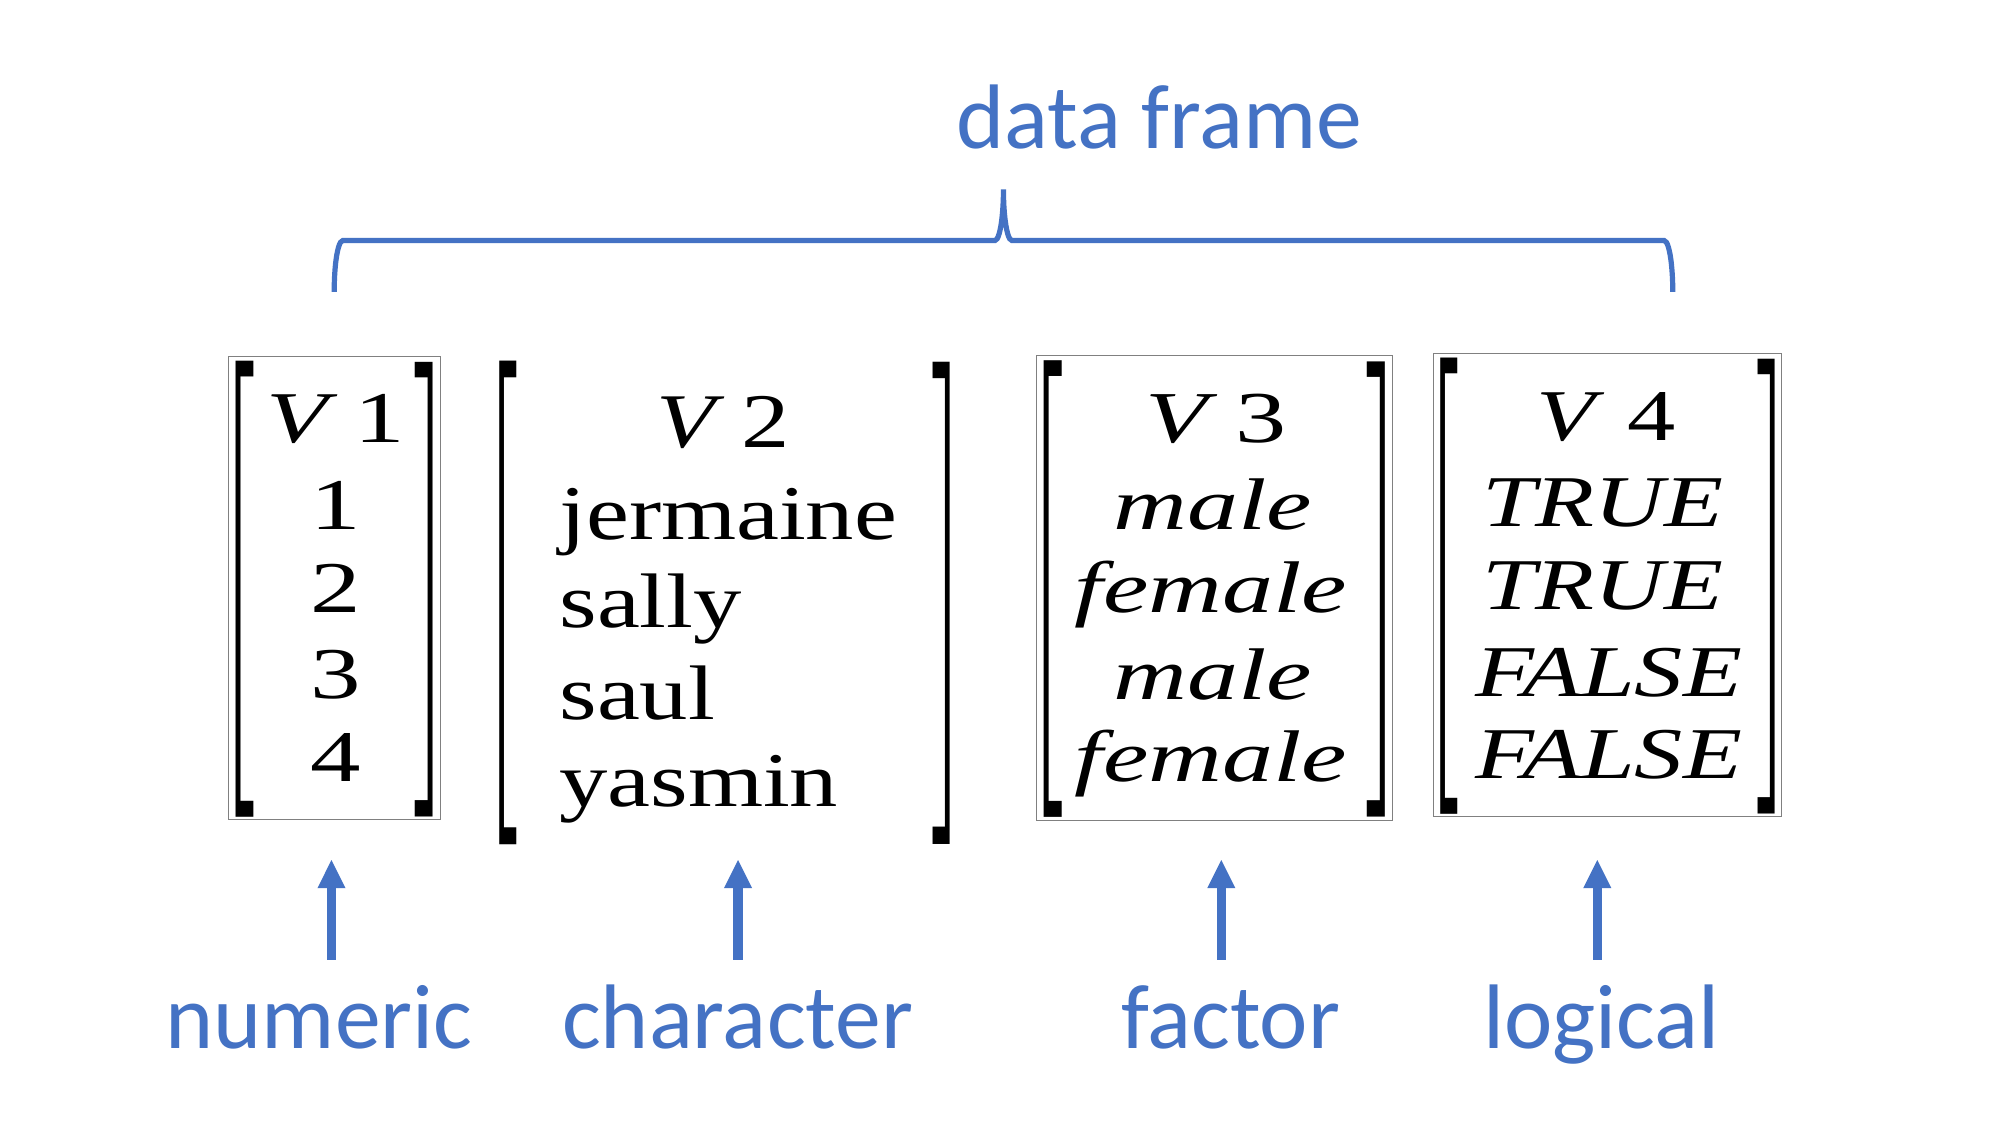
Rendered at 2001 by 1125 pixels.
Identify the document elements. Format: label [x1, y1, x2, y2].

text_box [149, 49, 1782, 1076]
